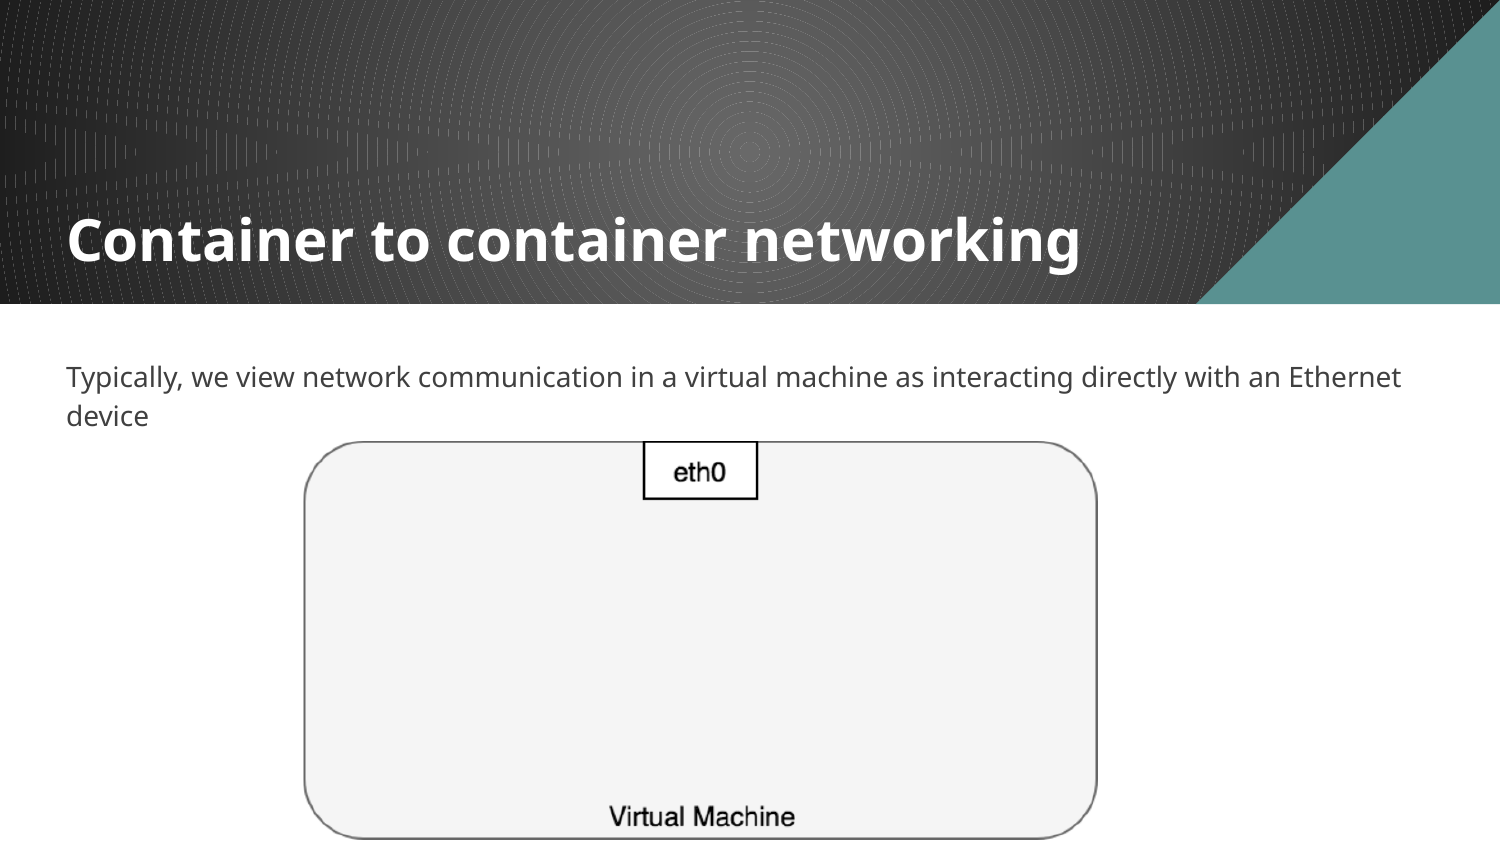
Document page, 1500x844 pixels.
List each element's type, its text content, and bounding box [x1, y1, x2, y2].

list Typically, we view network communication in a virtual machine as interacting directly with an Ethernet device [51, 339, 1449, 750]
picture [294, 433, 1102, 844]
title Container to container networking [51, 123, 1154, 289]
